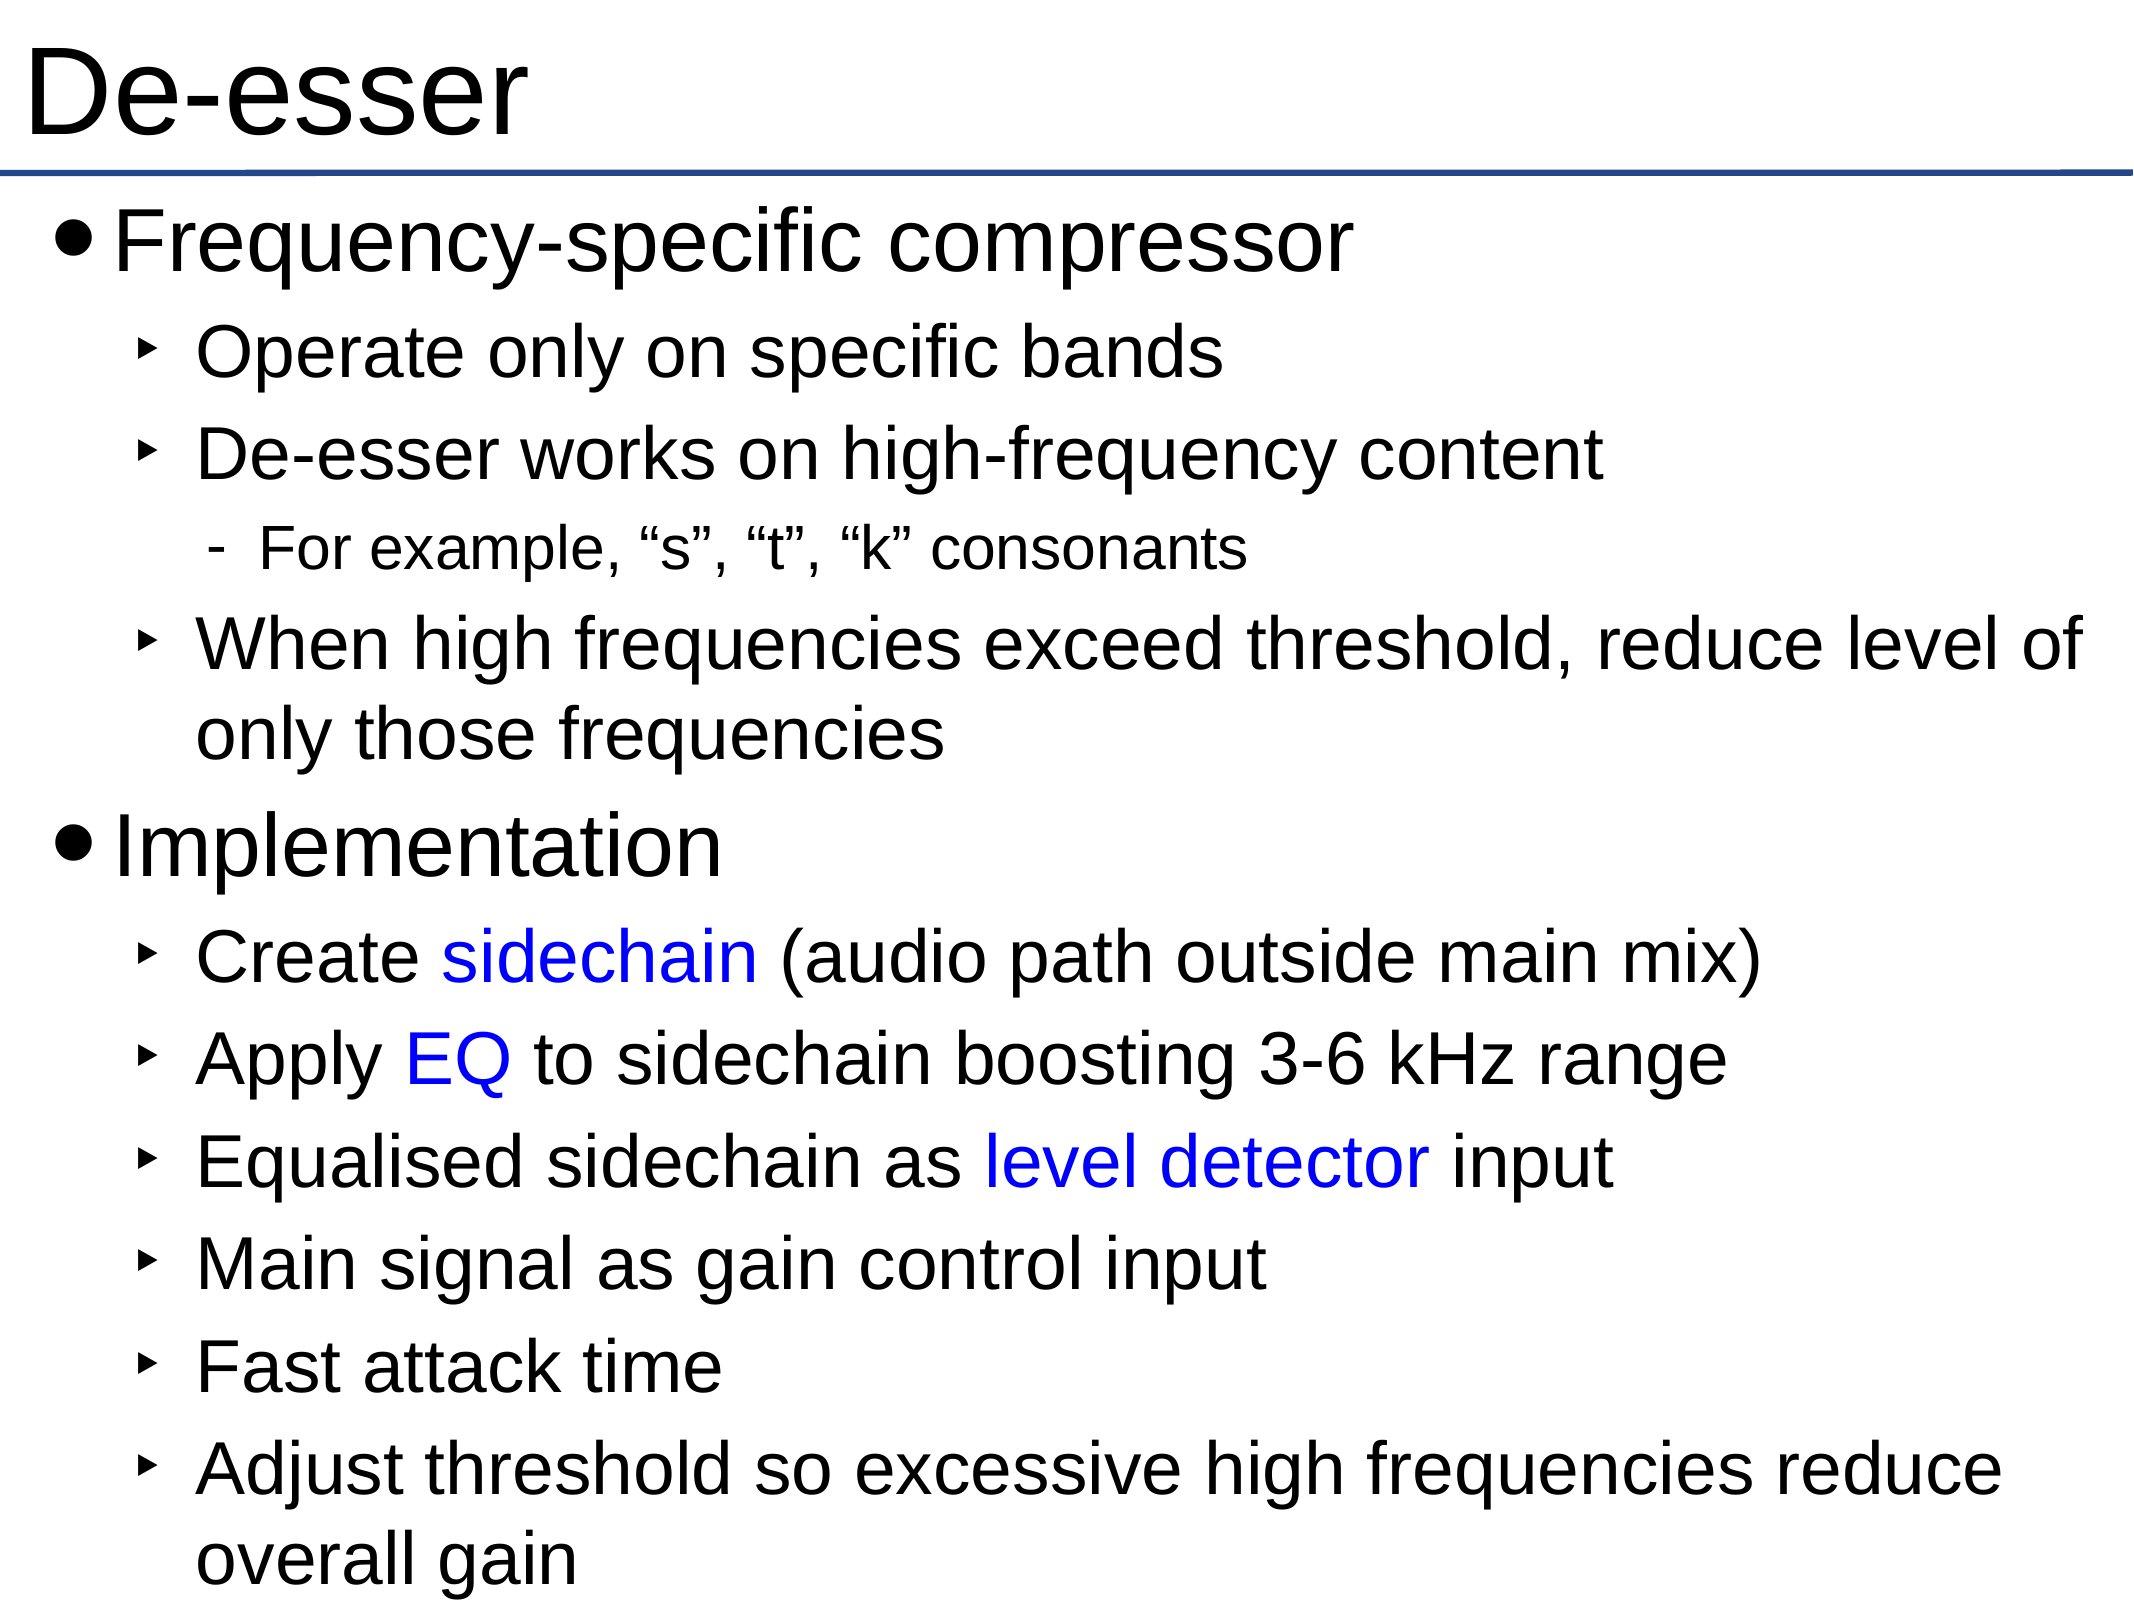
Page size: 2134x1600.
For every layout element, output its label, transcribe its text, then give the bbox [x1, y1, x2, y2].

title De-esser [14, 7, 2118, 161]
list Frequency-specific compressor Operate only on specific bands De-esser works on high-frequency content For example, “s”, “t”, “k” consonants When high frequencies exceed threshold, reduce level of only those frequencies Implementation Create sidechain (audio path outside main mix) Apply EQ to sidechain boosting 3-6 kHz range Equalised sidechain as level detector input Main signal as gain control input Fast attack time Adjust threshold so excessive high frequencies reduce overall gain [0, 173, 2134, 1600]
